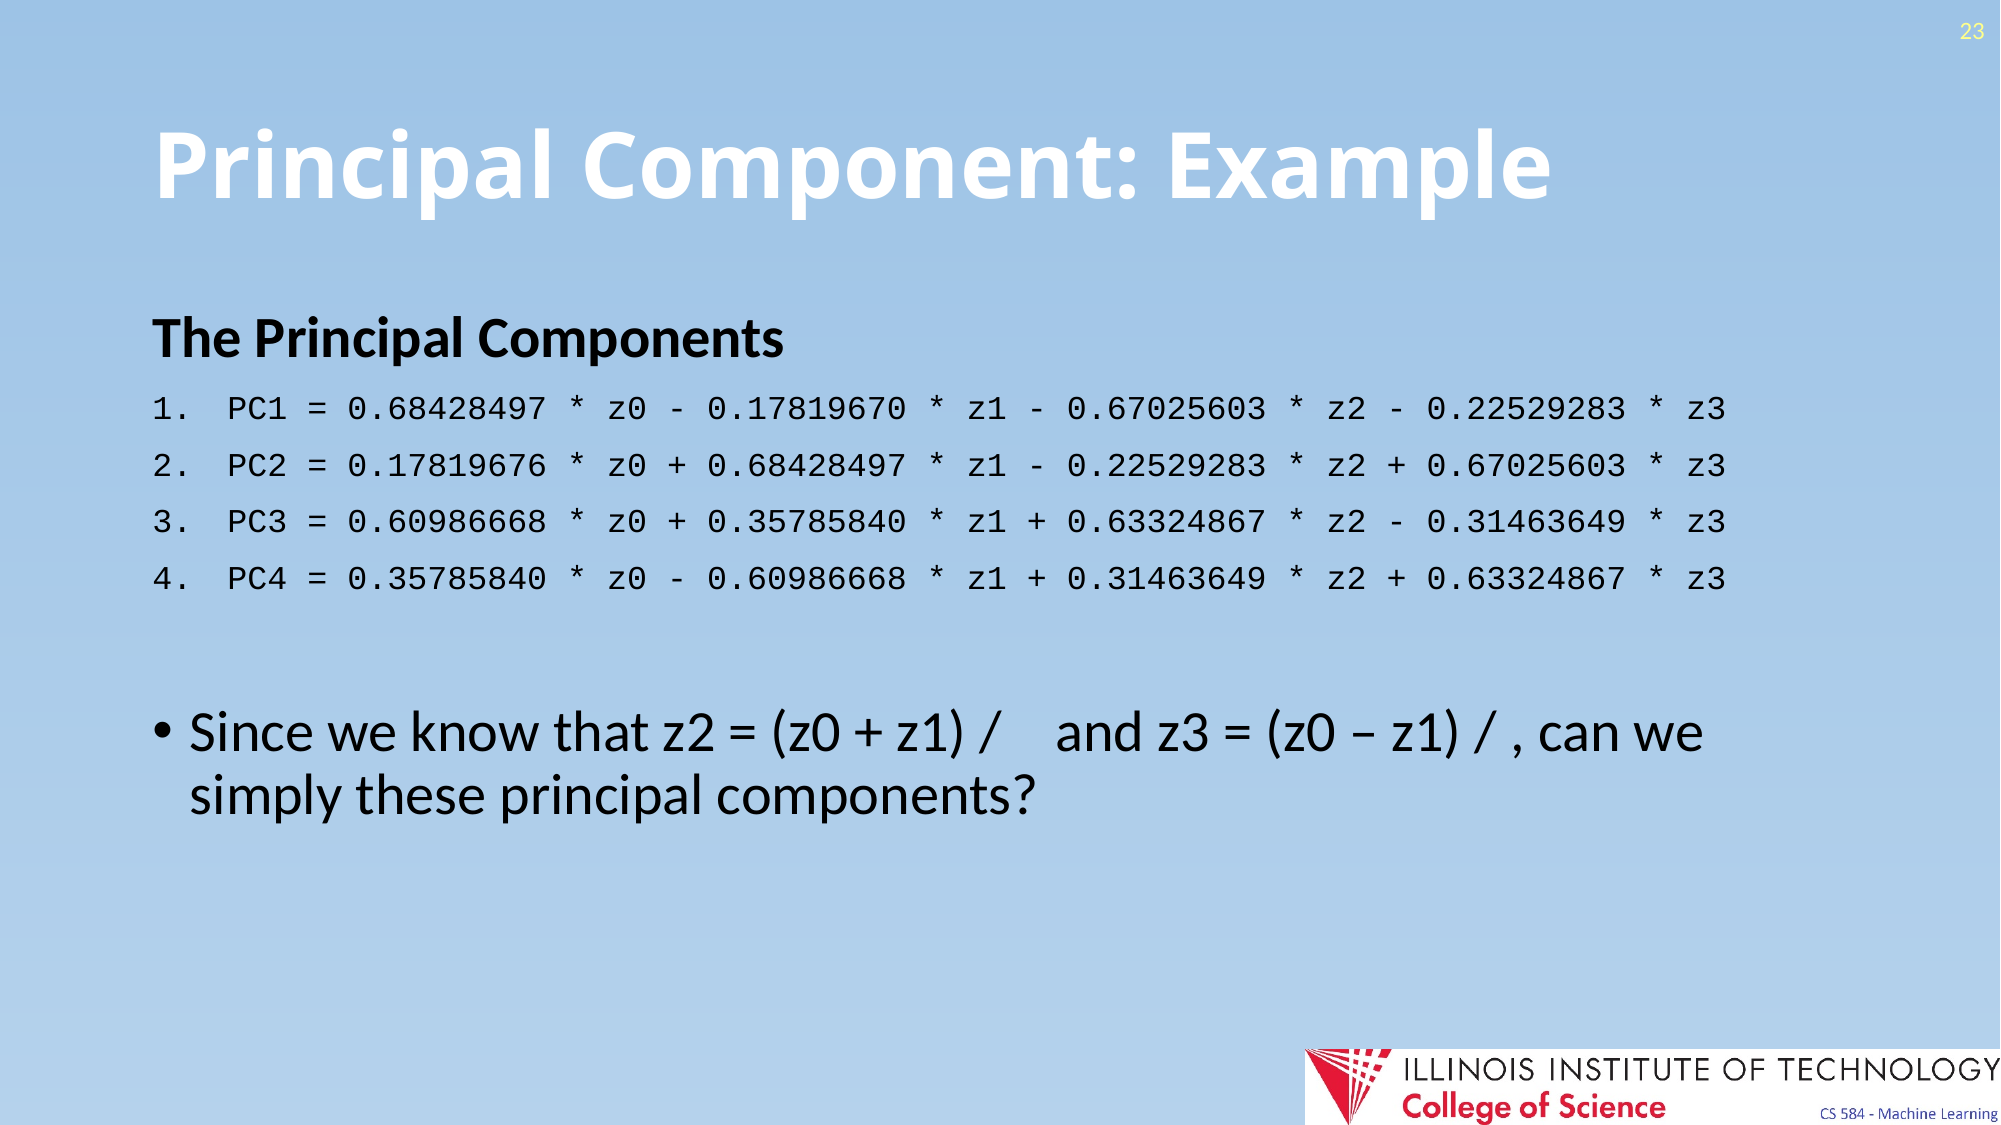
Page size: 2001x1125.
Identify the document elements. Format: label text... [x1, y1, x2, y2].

picture [1305, 1049, 2000, 1125]
title Principal Component: Example [137, 59, 1863, 278]
slide_number 23 [1550, 0, 2000, 60]
